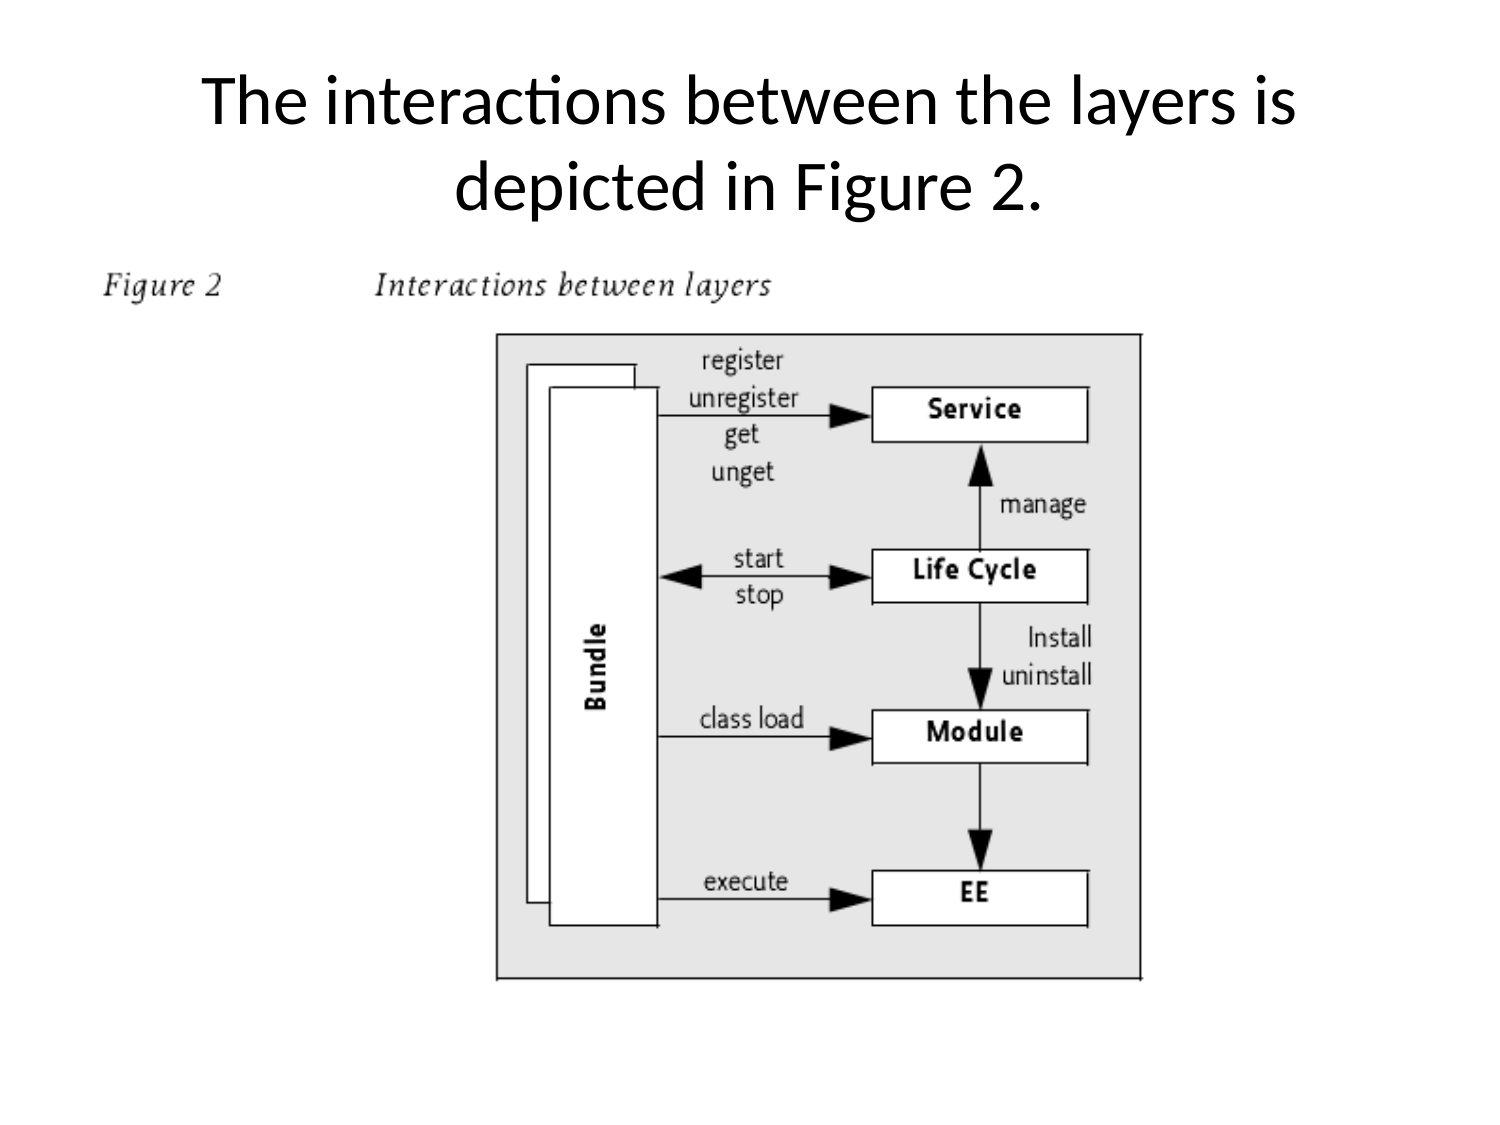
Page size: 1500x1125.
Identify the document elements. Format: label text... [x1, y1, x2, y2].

picture [70, 247, 1405, 1008]
title The interactions between the layers is depicted in Figure 2. [75, 45, 1425, 233]
